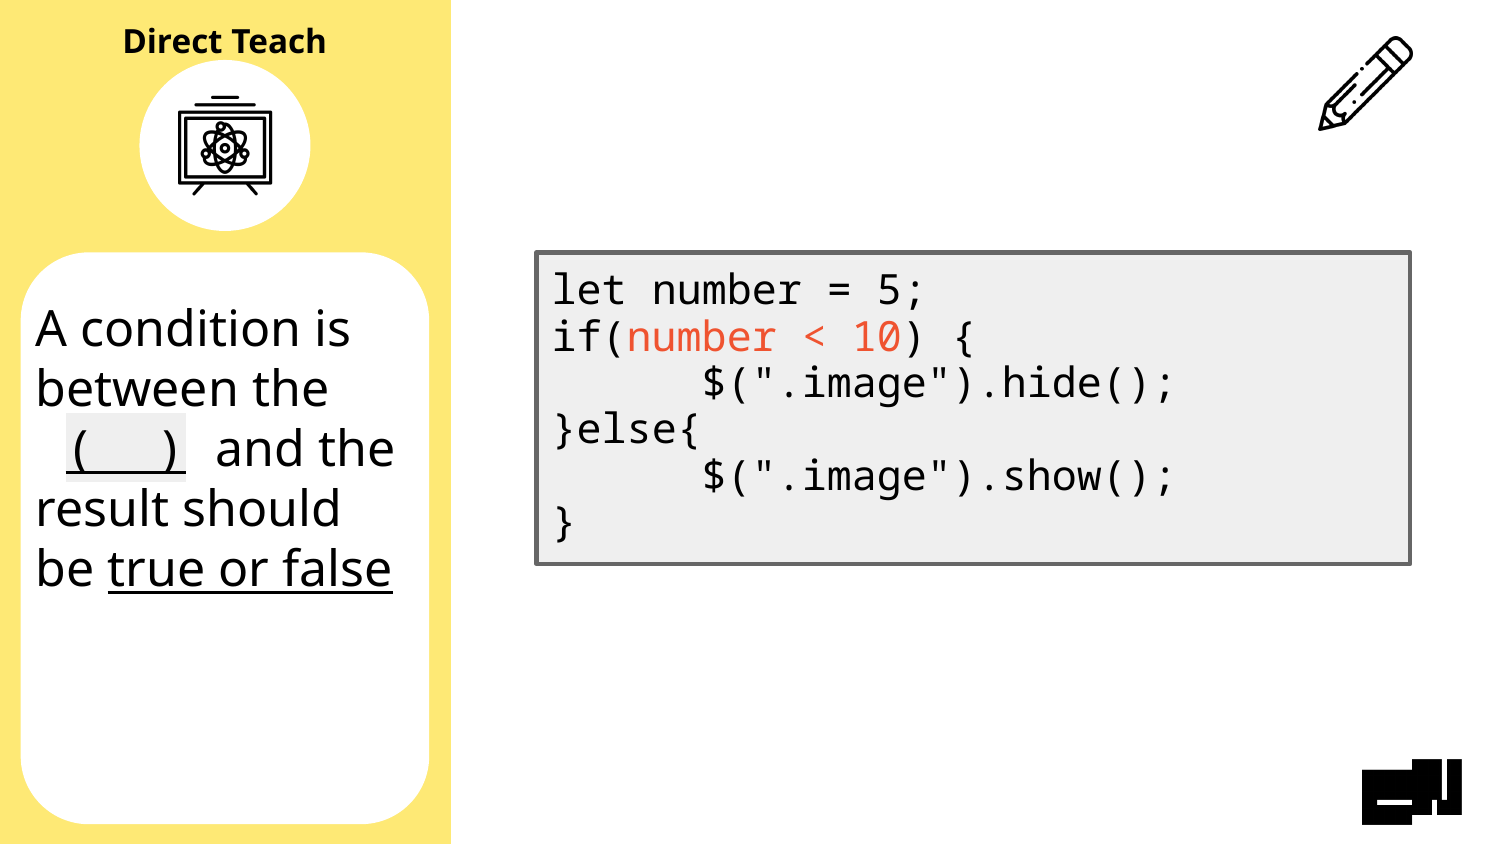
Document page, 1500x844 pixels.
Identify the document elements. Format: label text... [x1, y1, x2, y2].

picture [173, 93, 277, 198]
title A condition is between the ( ) and the result should be true or false [20, 281, 423, 792]
picture [1317, 36, 1413, 132]
list let number = 5; if(number < 10) { $(".image").hide(); }else{ $(".image").show(); } [536, 252, 1410, 564]
picture [1362, 759, 1462, 825]
